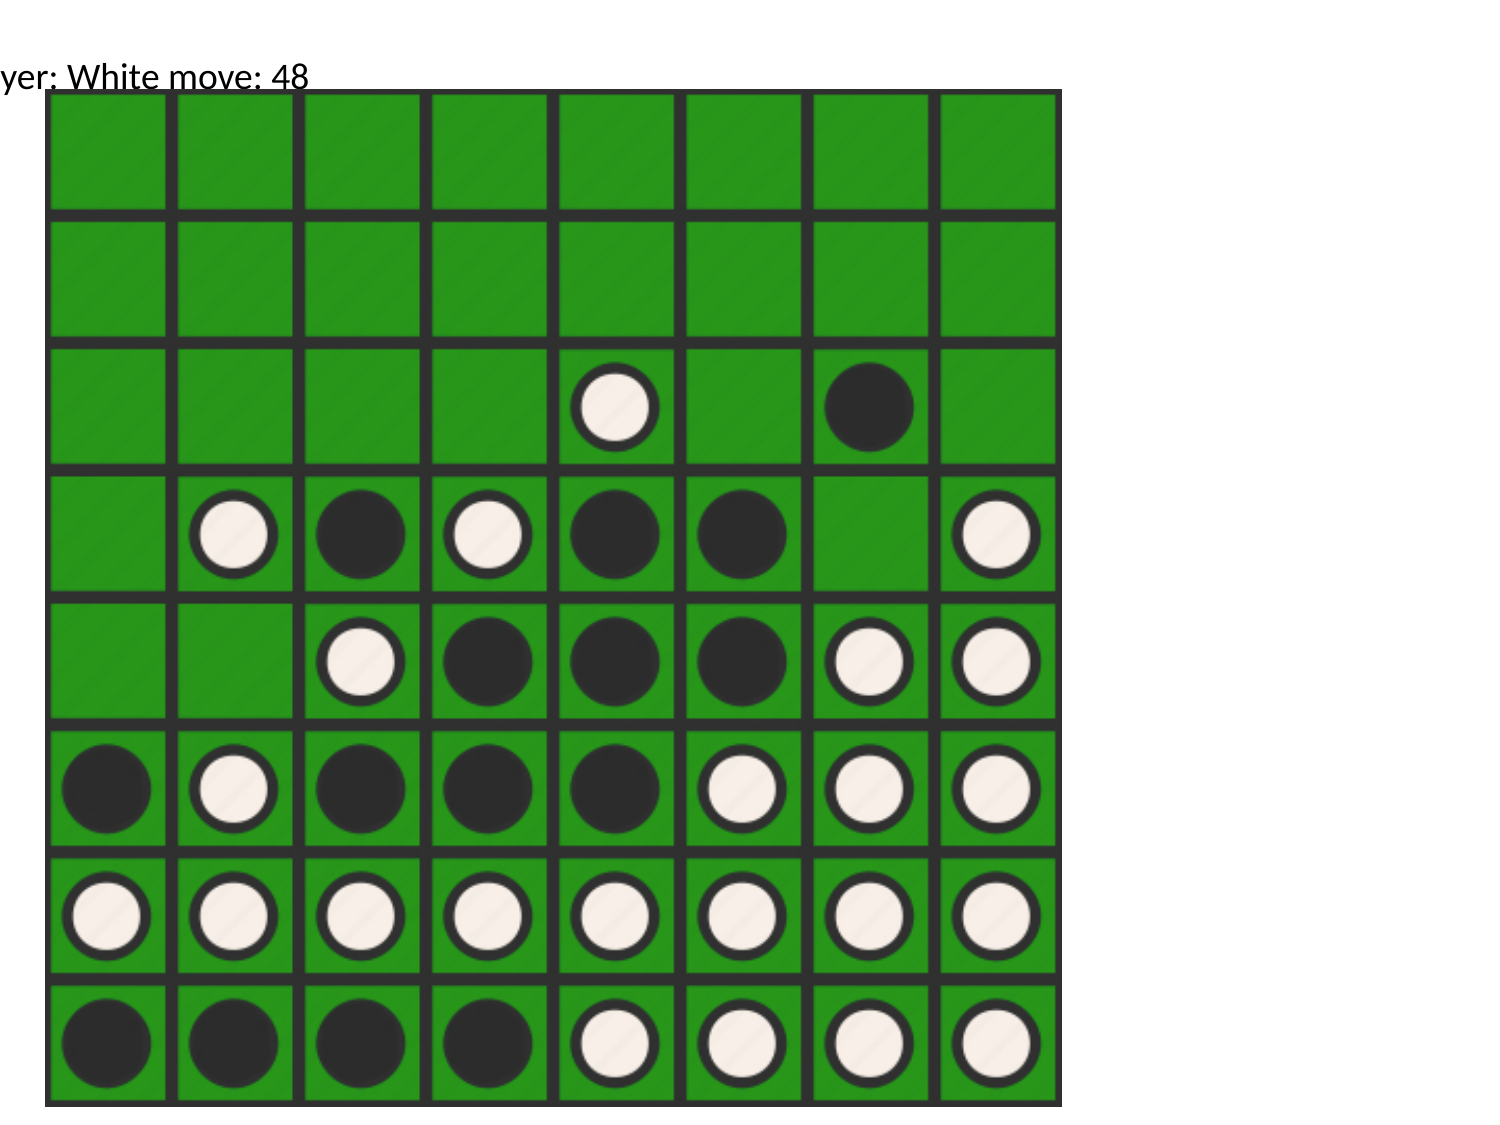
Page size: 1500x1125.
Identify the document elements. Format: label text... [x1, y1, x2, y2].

text_box turn: 34 player: White move: 48 [0, 44, 325, 105]
picture [44, 89, 1062, 1107]
